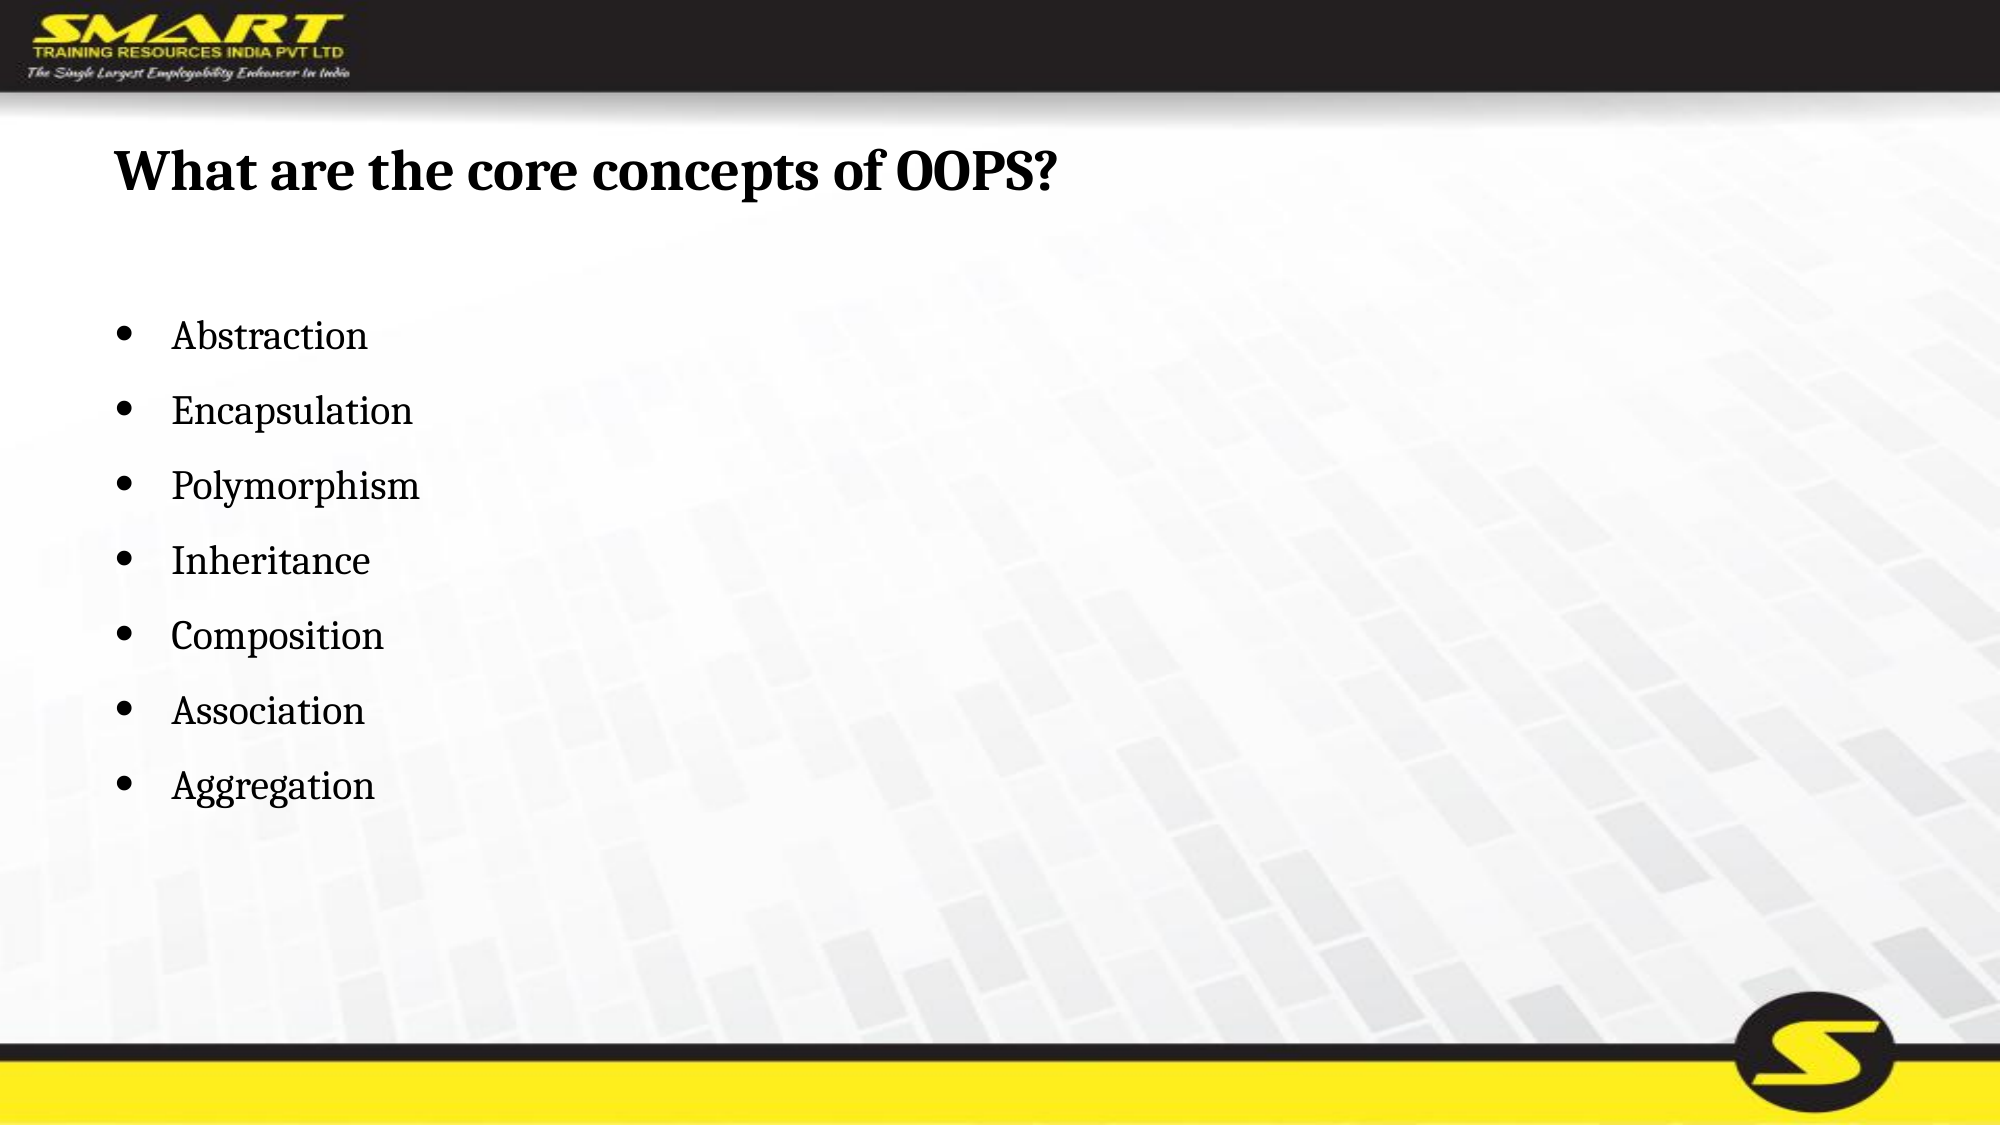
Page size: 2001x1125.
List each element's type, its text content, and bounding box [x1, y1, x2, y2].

title What are the core concepts of OOPS? [99, 125, 1900, 275]
list Abstraction Encapsulation Polymorphism Inheritance Composition Association Aggregation [99, 275, 1900, 980]
picture [0, 0, 2000, 1125]
